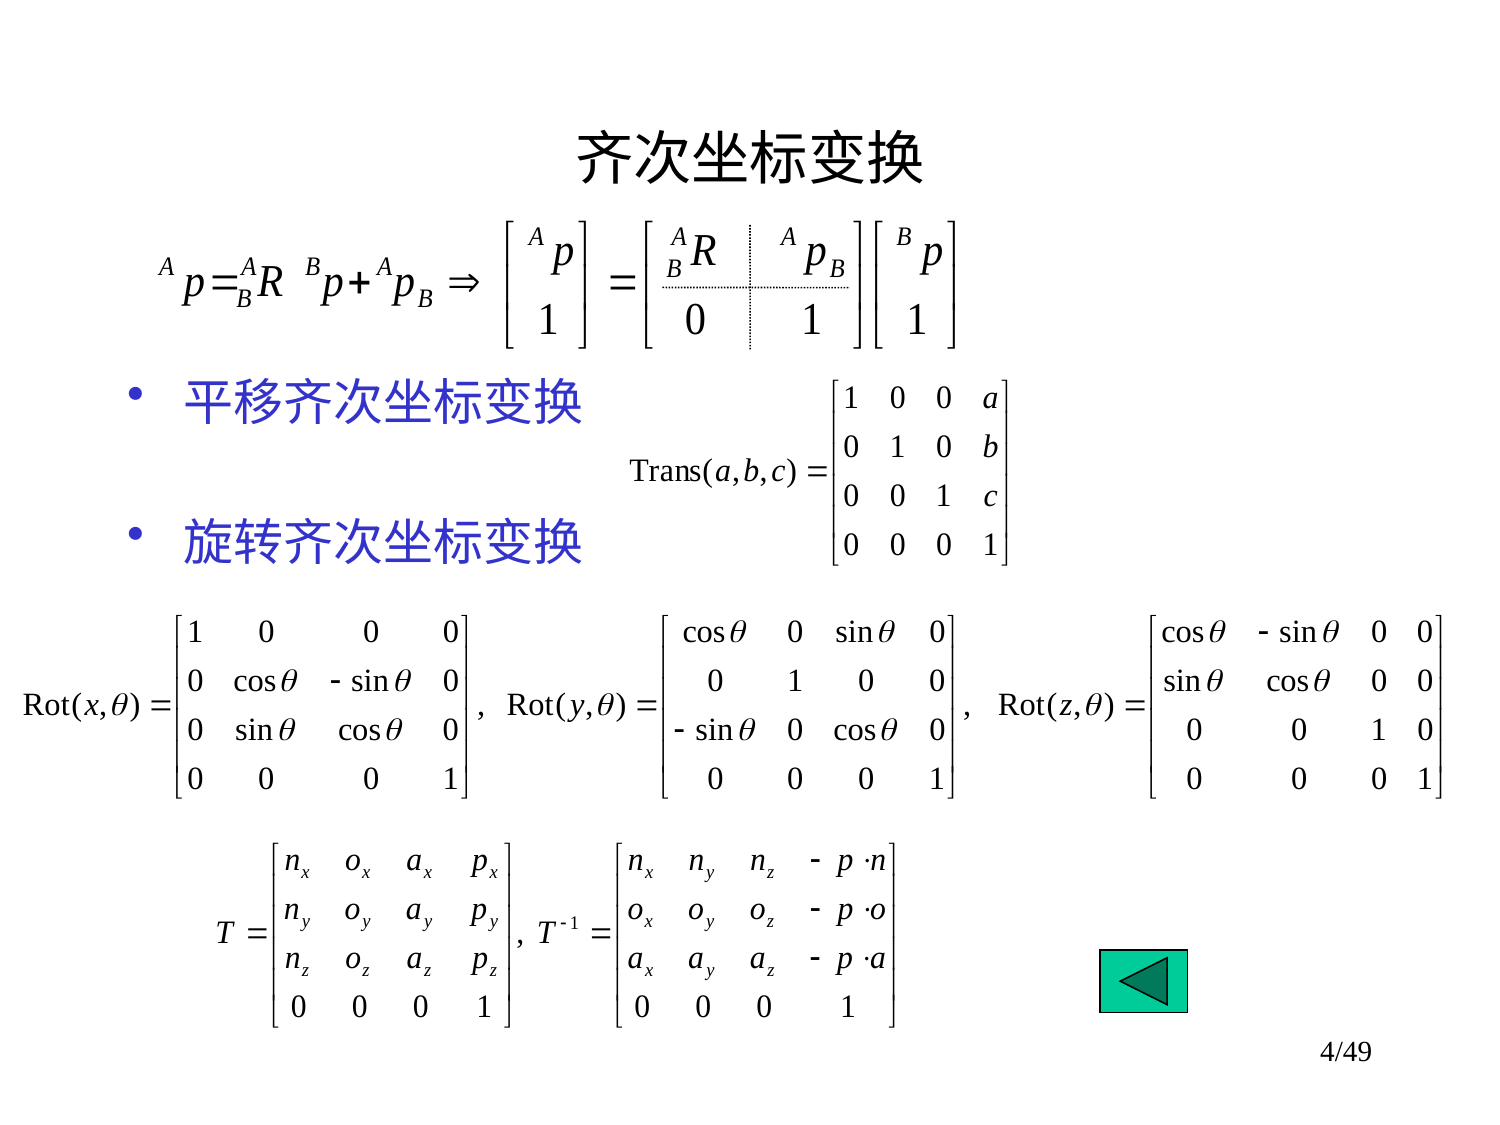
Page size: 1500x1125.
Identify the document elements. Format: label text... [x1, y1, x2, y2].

text_box [1099, 949, 1188, 1013]
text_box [149, 212, 973, 356]
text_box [501, 609, 976, 806]
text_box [662, 224, 851, 351]
title 齐次坐标变换 [112, 112, 1388, 200]
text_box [992, 609, 1454, 806]
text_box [212, 837, 905, 1033]
list 平移齐次坐标变换 旋转齐次坐标变换 [112, 362, 1388, 1038]
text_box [624, 374, 1017, 570]
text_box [17, 609, 492, 806]
slide_number 4/49 [1074, 1038, 1388, 1101]
